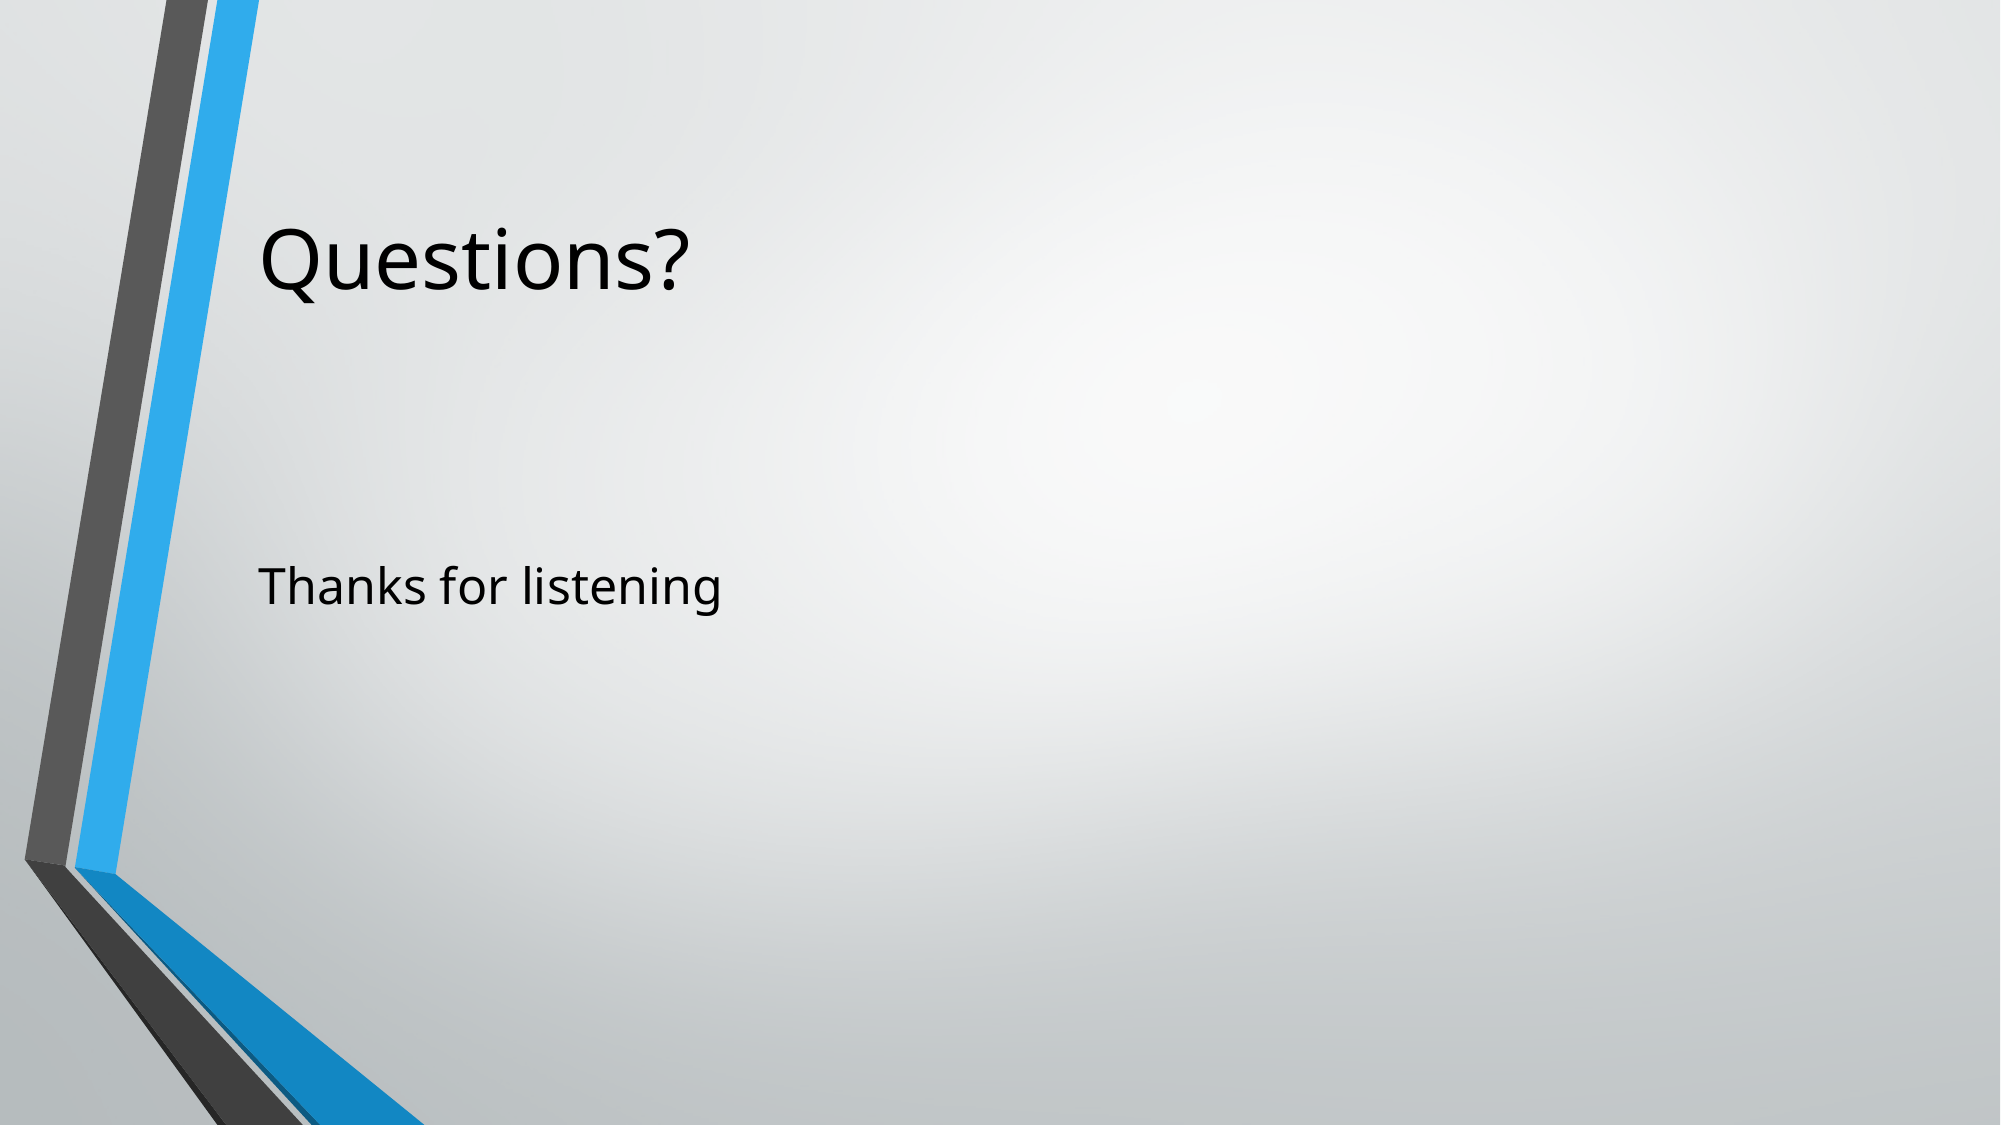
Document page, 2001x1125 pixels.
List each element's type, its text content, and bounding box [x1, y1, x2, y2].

list Thanks for listening [243, 534, 1887, 1048]
title Questions? [243, 112, 1887, 400]
